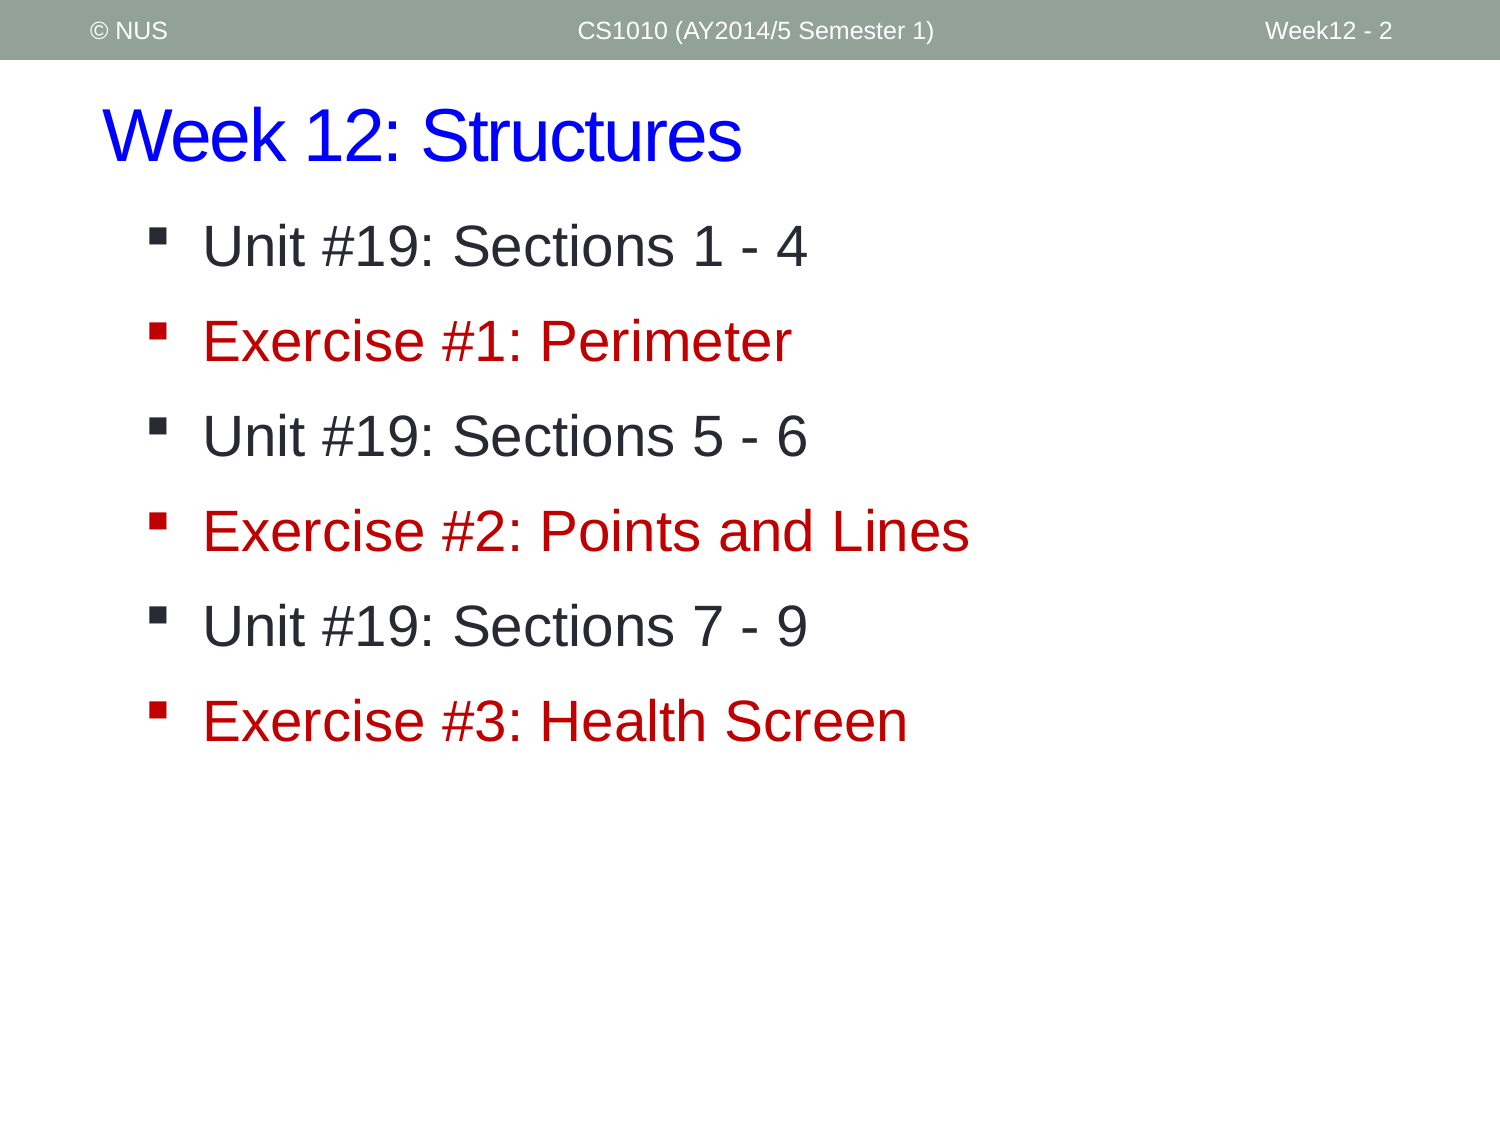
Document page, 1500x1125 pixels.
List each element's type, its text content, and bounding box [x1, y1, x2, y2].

footer CS1010 (AY2014/5 Semester 1) [562, 3, 1238, 57]
slide_number Week12 - 2 [1250, 3, 1425, 57]
slide_number © NUS [75, 3, 550, 57]
title Week 12: Structures [87, 62, 1463, 200]
text_box Unit #19: Sections 1 - 4 Exercise #1: Perimeter Unit #19: Sections 5 - 6 Exercise #2: Points and Lines Unit #19: Sections 7 - 9 Exercise #3: Health Screen [129, 200, 1448, 1063]
